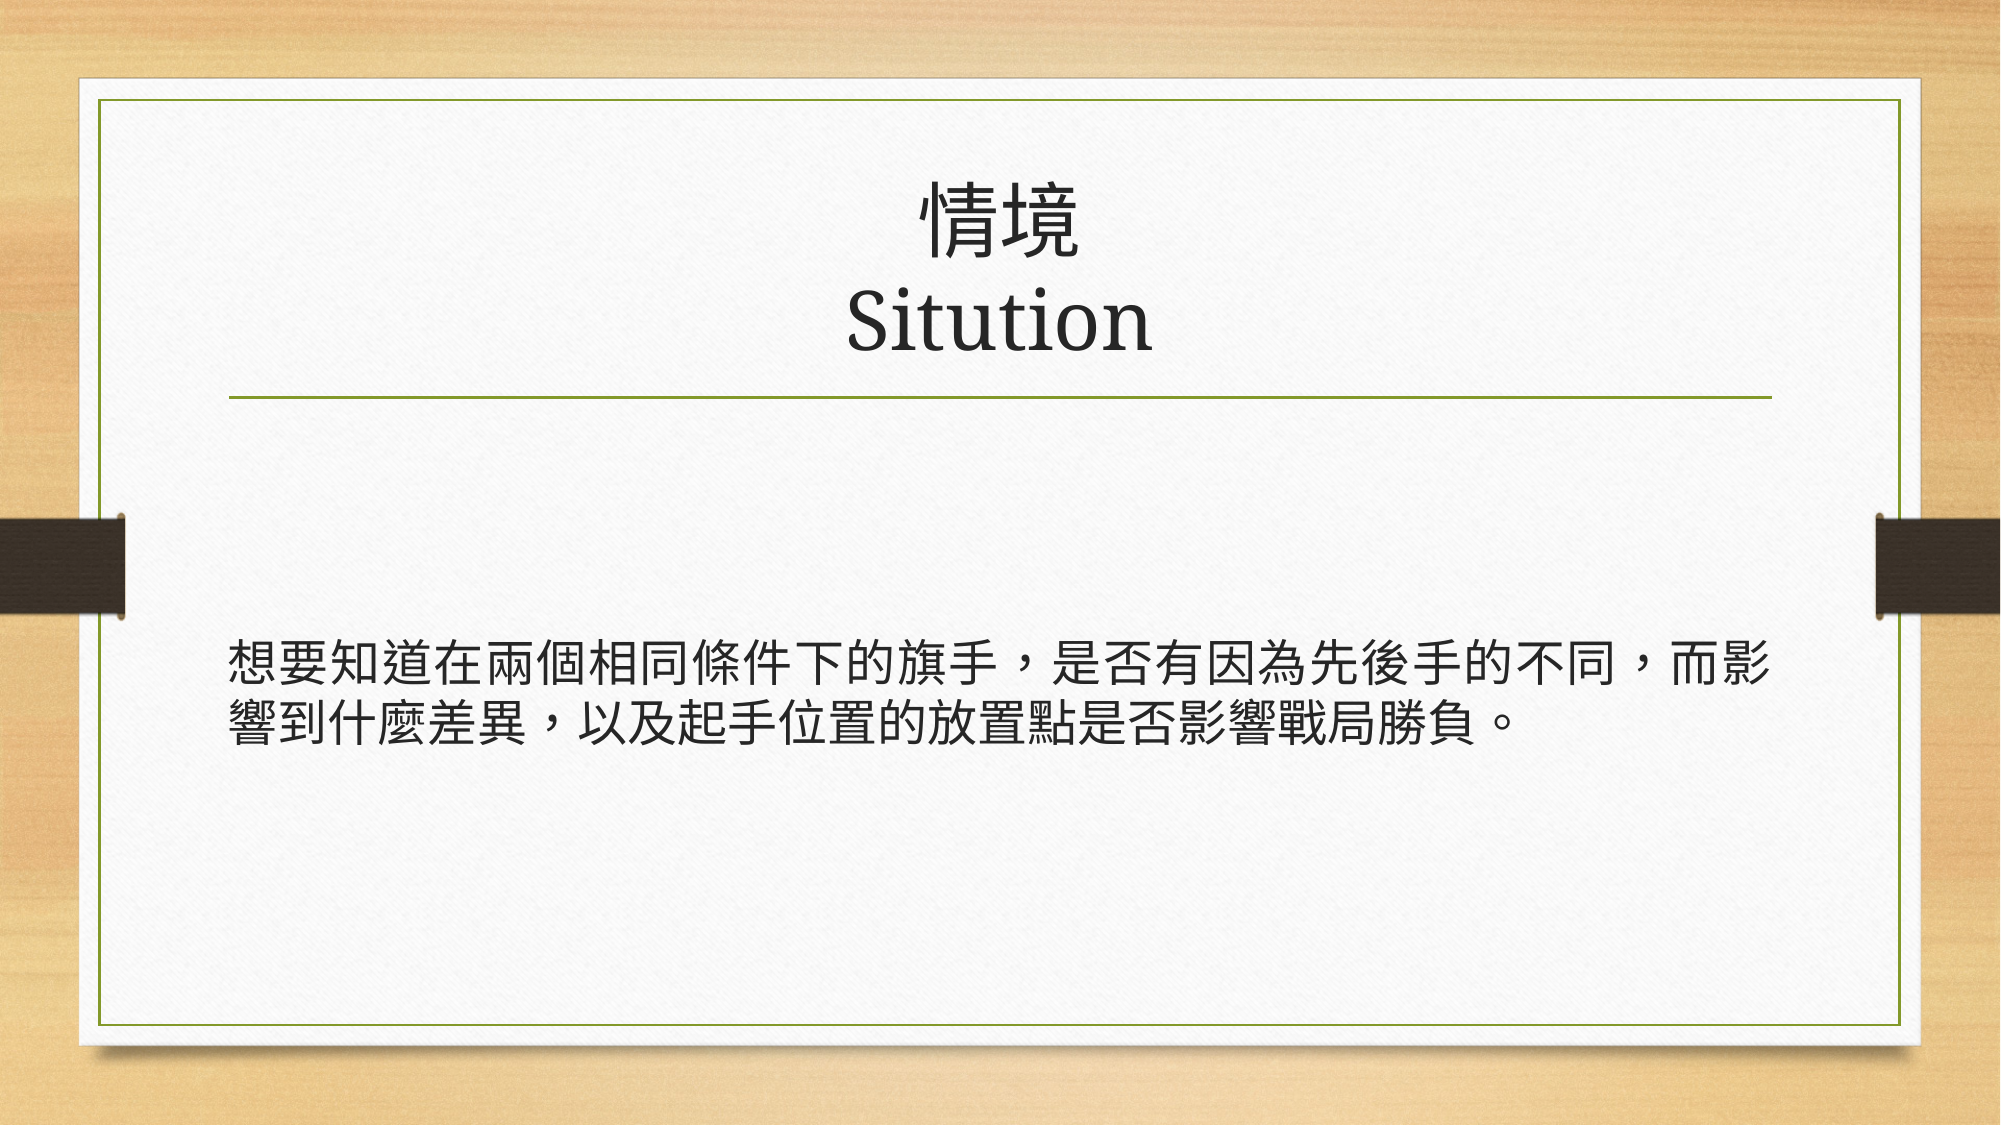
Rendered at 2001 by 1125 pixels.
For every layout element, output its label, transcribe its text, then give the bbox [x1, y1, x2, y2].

title 情境 Sitution [212, 161, 1788, 375]
picture [0, 0, 2001, 1125]
list 想要知道在兩個相同條件下的旗手，是否有因為先後手的不同，而影響到什麼差異，以及起手位置的放置點是否影響戰局勝負。 [212, 419, 1788, 964]
